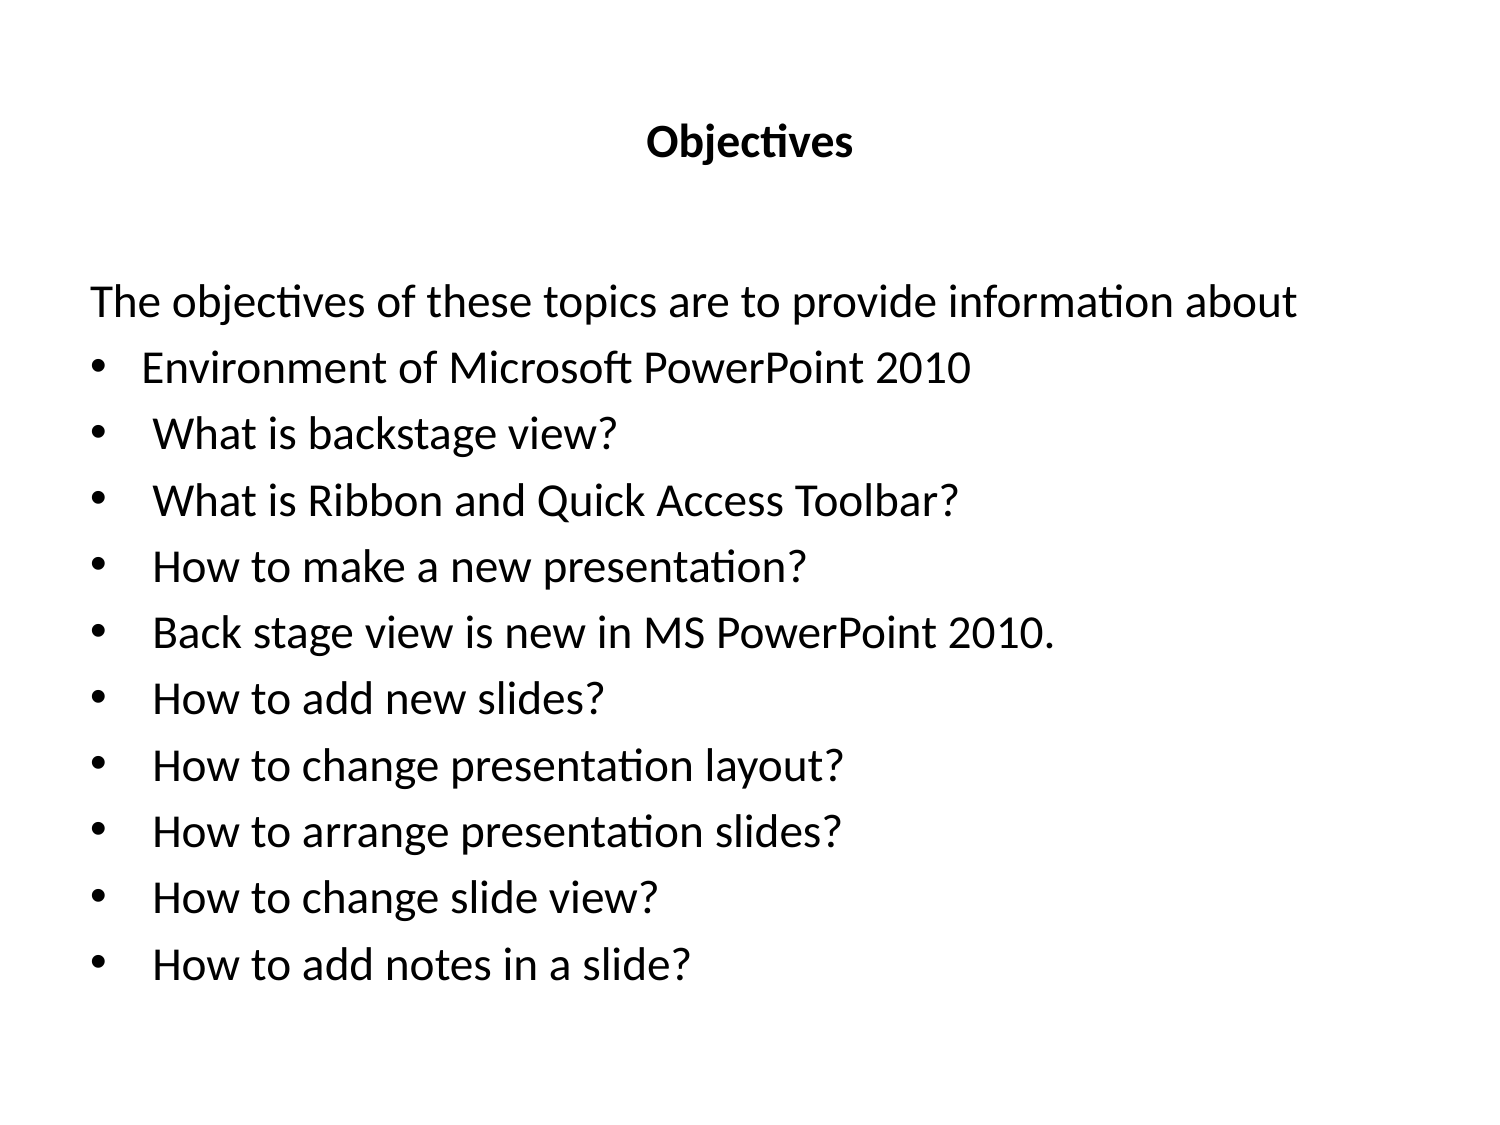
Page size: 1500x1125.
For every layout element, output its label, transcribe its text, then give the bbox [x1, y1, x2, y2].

list The objectives of these topics are to provide information about Environment of Microsoft PowerPoint 2010 What is backstage view? What is Ribbon and Quick Access Toolbar? How to make a new presentation? Back stage view is new in MS PowerPoint 2010. How to add new slides? How to change presentation layout? How to arrange presentation slides? How to change slide view? How to add notes in a slide? [75, 262, 1425, 1005]
title Objectives [75, 45, 1425, 233]
